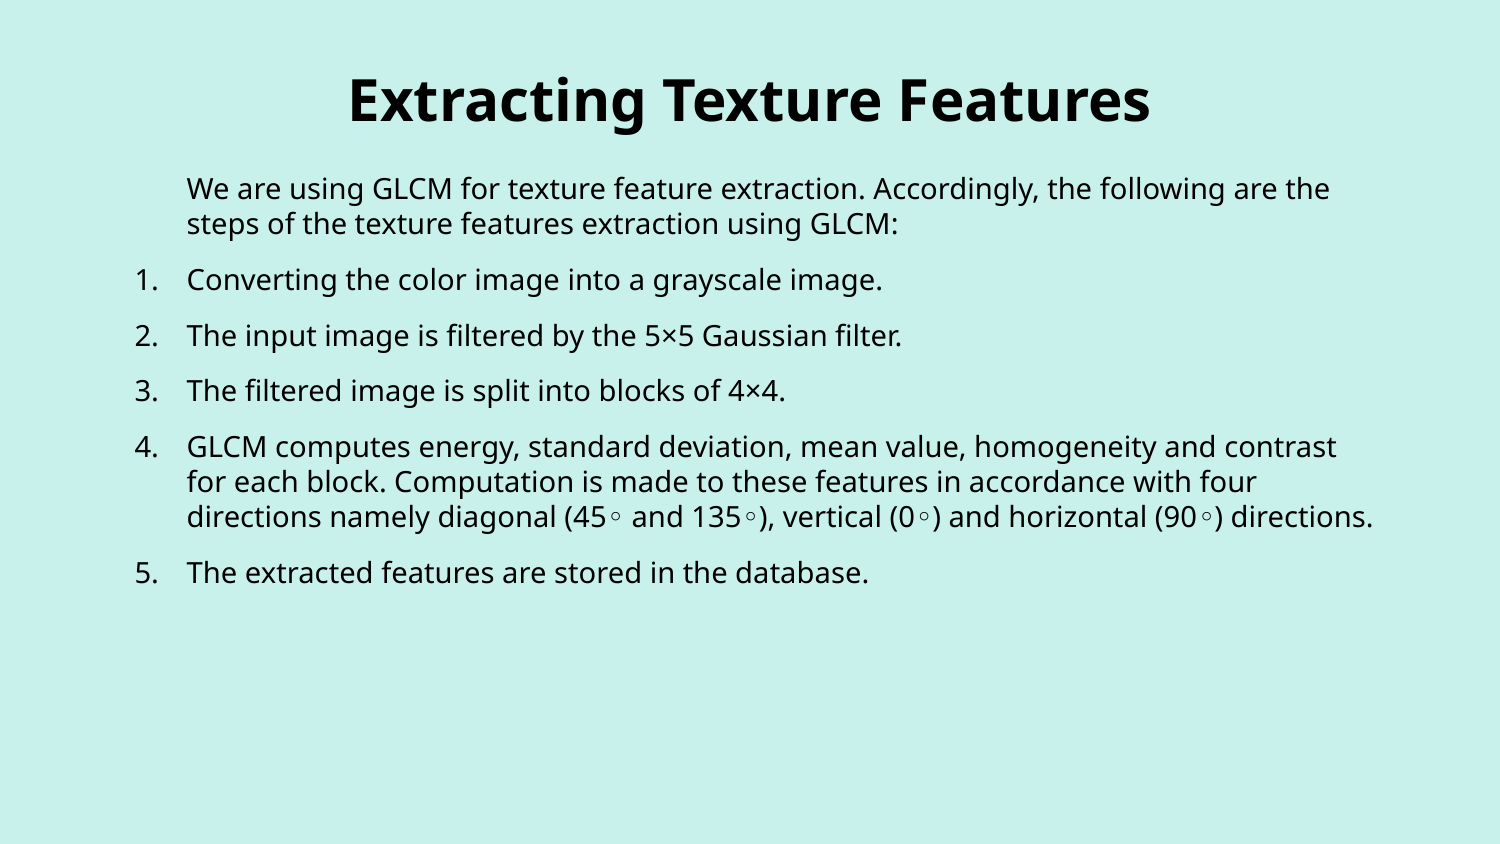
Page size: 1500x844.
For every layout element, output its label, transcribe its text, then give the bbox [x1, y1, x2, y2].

title Extracting Texture Features [75, 67, 1425, 129]
text_box We are using GLCM for texture feature extraction. Accordingly, the following are the steps of the texture features extraction using GLCM: Converting the color image into a grayscale image. The input image is filtered by the 5×5 Gaussian filter. The filtered image is split into blocks of 4×4. GLCM computes energy, standard deviation, mean value, homogeneity and contrast for each block. Computation is made to these features in accordance with four directions namely diagonal (45◦ and 135◦), vertical (0◦) and horizontal (90◦) directions. The extracted features are stored in the database. [96, 155, 1398, 800]
